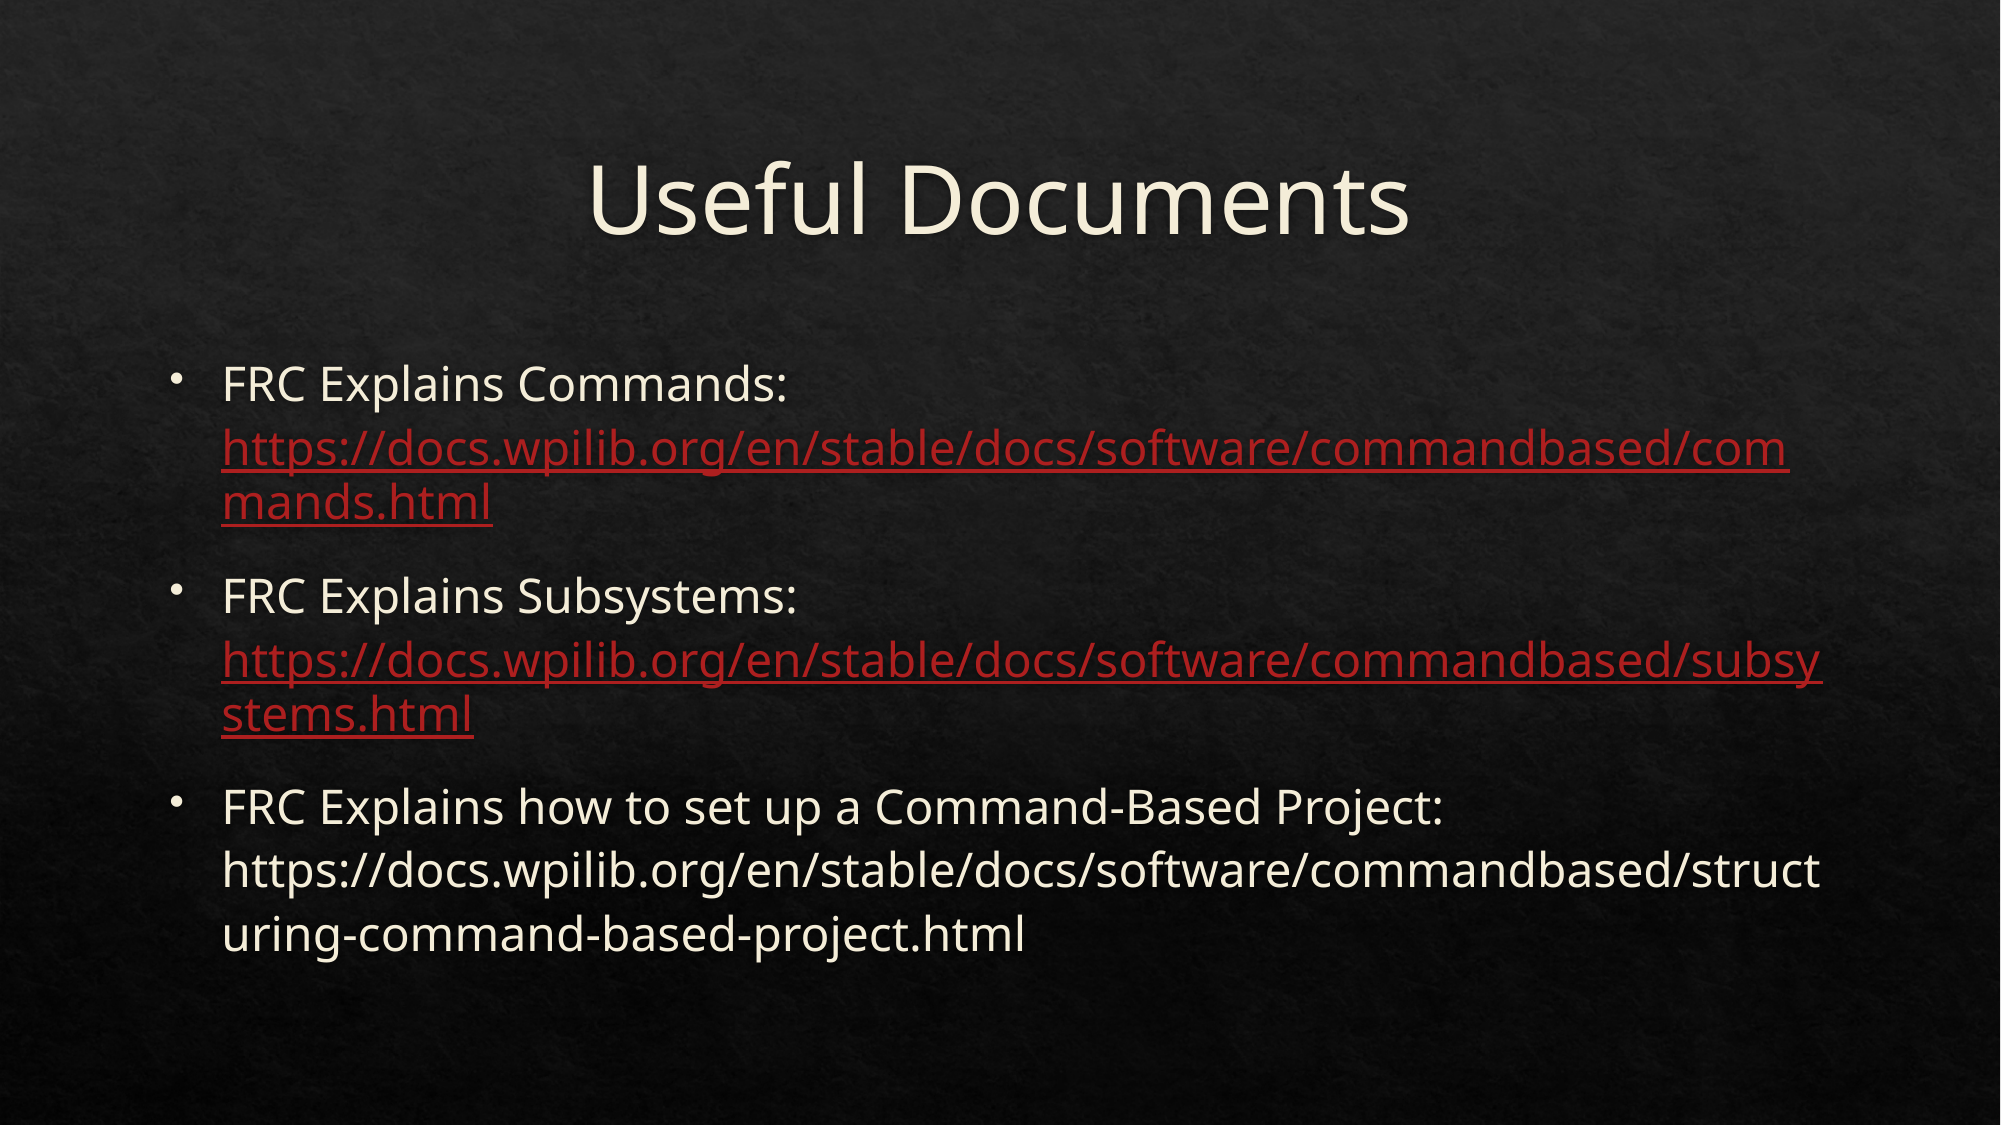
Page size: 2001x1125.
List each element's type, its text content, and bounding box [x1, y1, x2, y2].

list FRC Explains Commands: https://docs.wpilib.org/en/stable/docs/software/commandbased/commands.html FRC Explains Subsystems: https://docs.wpilib.org/en/stable/docs/software/commandbased/subsystems.html FRC Explains how to set up a Command-Based Project: https://docs.wpilib.org/en/stable/docs/software/commandbased/structuring-command-based-project.html [149, 340, 1849, 950]
title Useful Documents [149, 99, 1849, 307]
